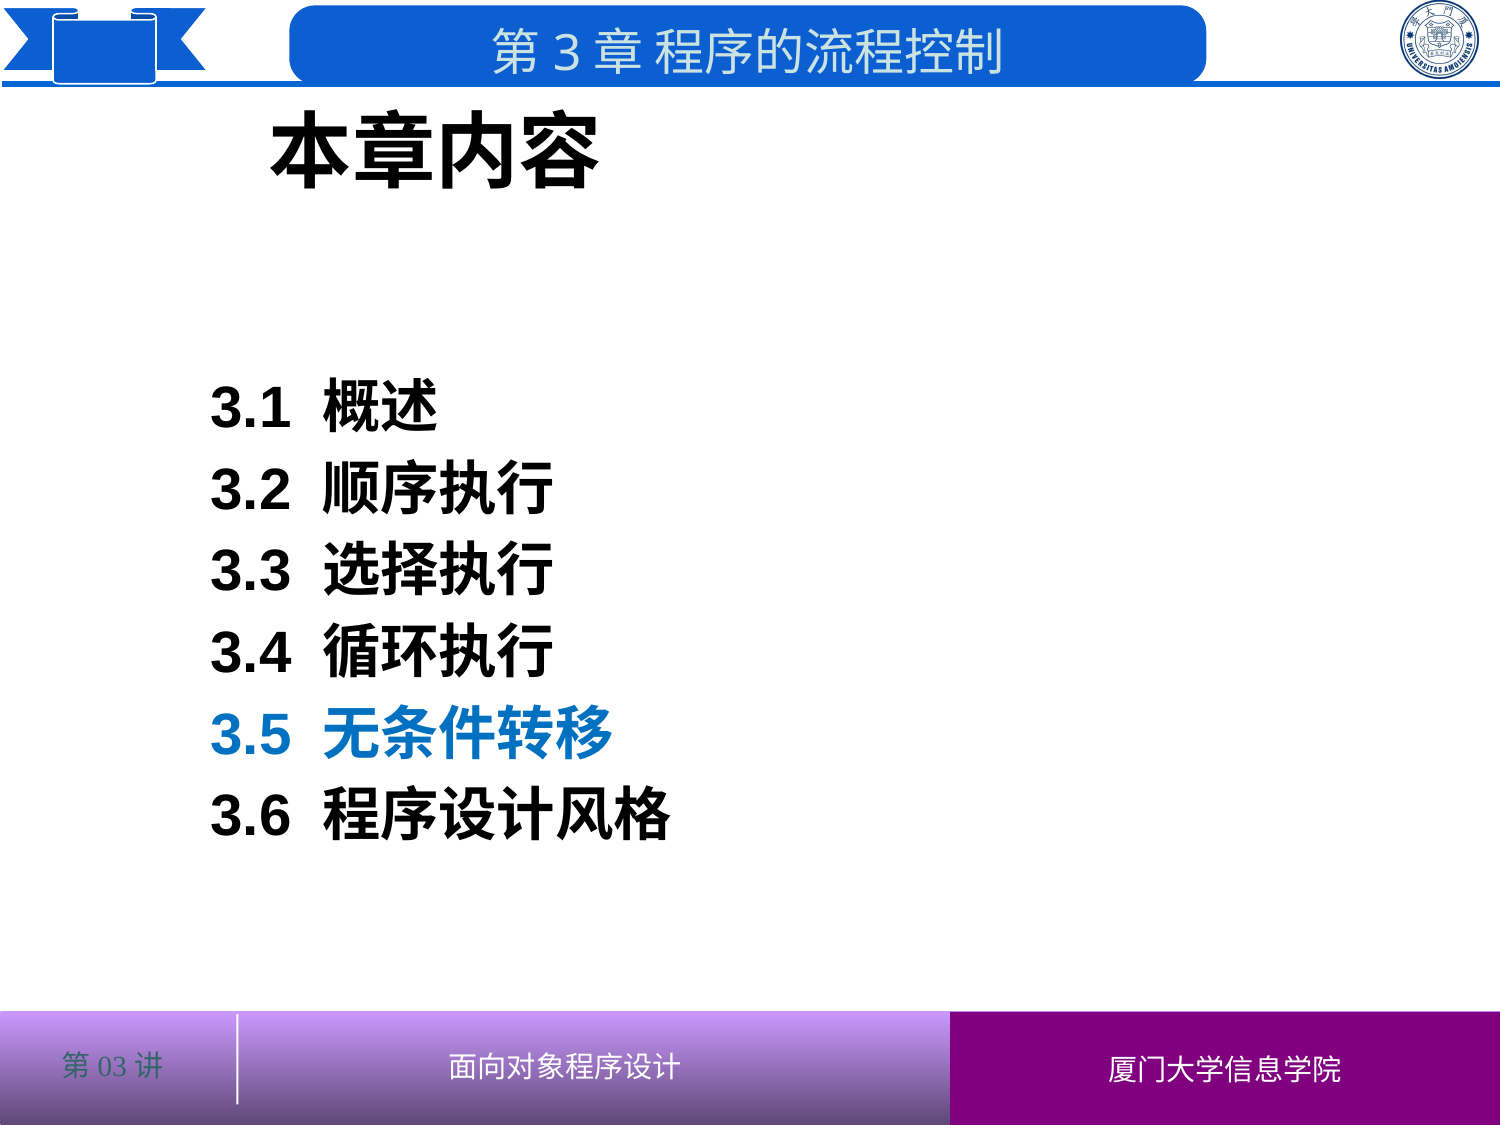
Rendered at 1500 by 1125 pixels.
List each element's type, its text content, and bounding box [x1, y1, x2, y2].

slide_number [249, 1024, 463, 1101]
title 本章内容 [253, 54, 1500, 243]
picture [1399, 0, 1480, 54]
list 3.1 概述 3.2 顺序执行 3.3 选择执行 3.4 循环执行 3.5 无条件转移 3.6 程序设计风格 [195, 361, 727, 882]
